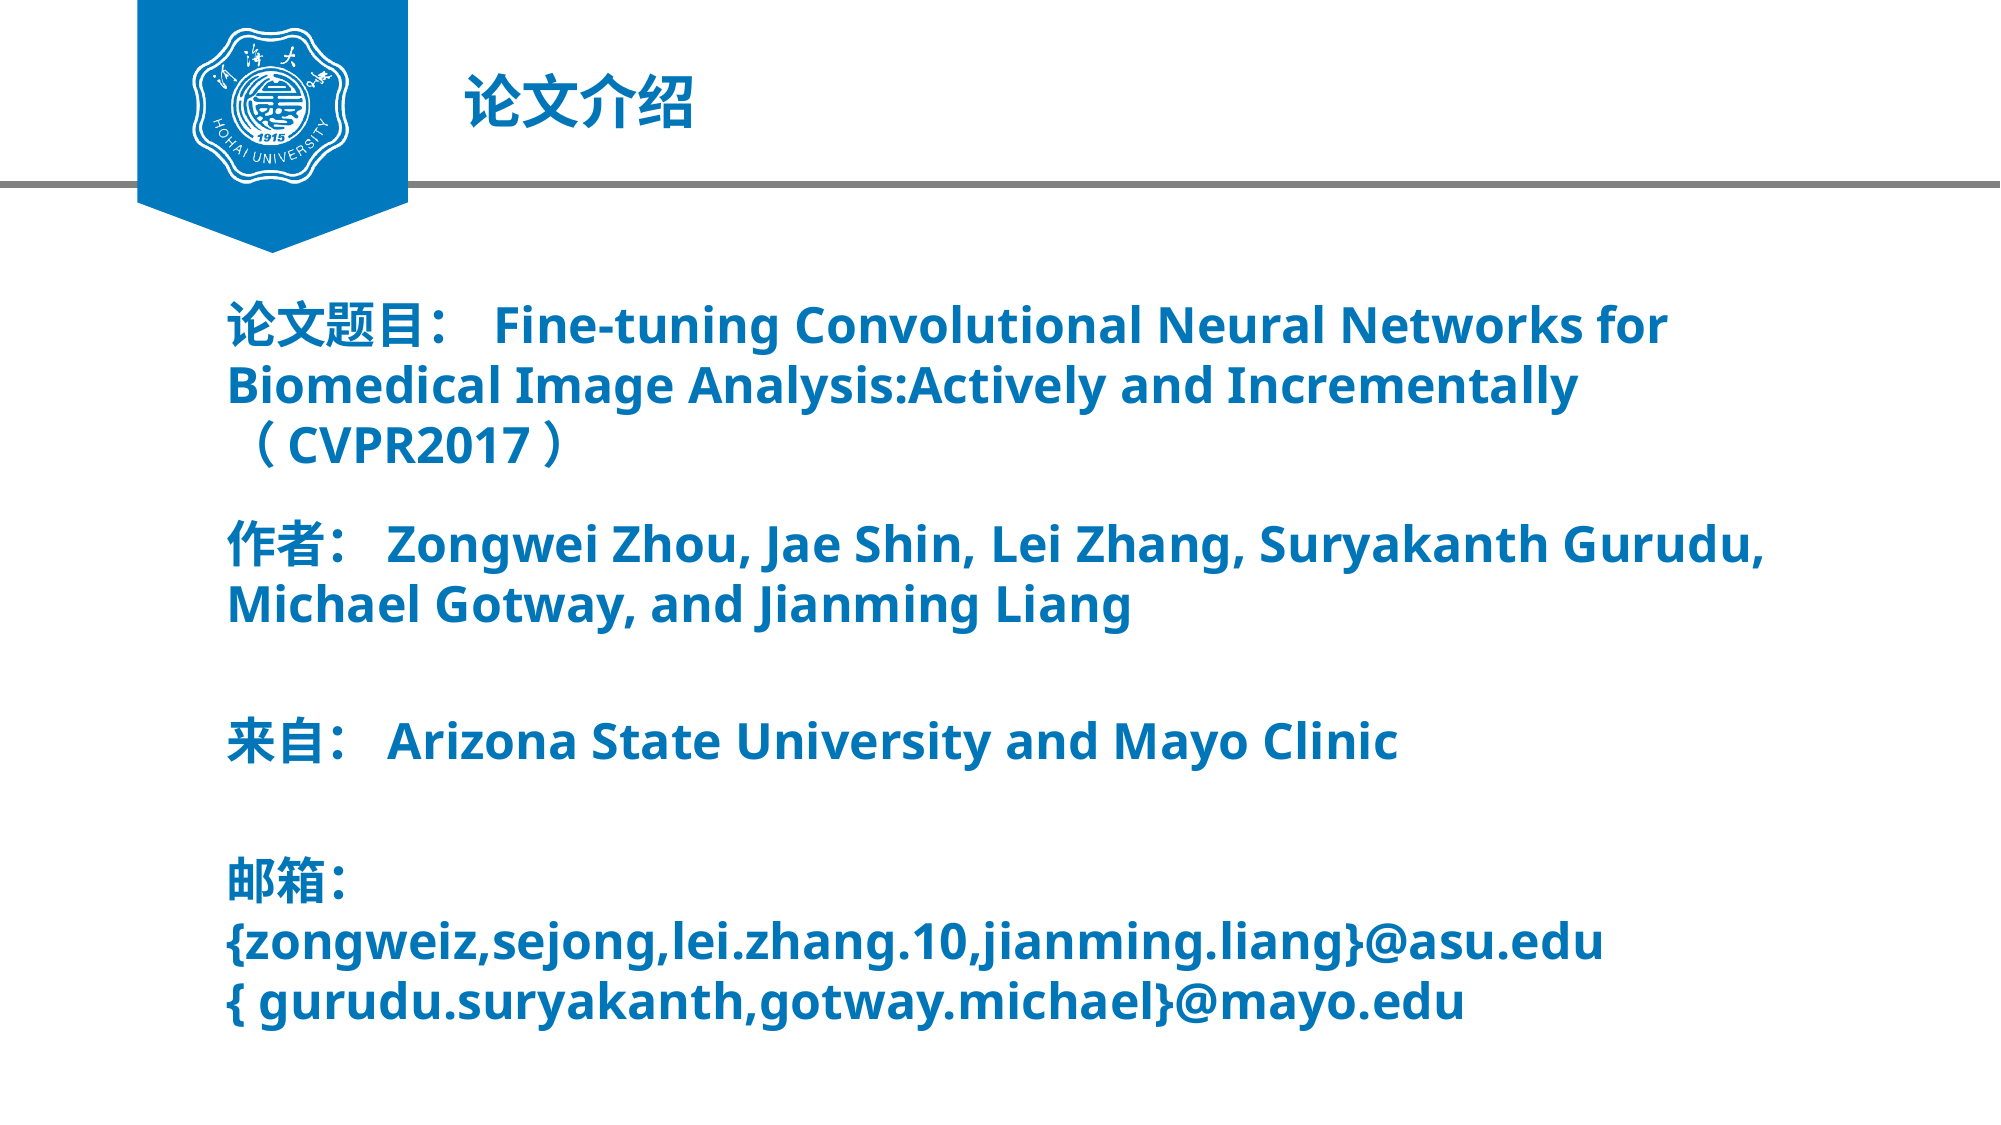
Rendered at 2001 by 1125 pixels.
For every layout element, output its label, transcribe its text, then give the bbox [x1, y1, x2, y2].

text_box 来自：Arizona State University and Mayo Clinic [211, 702, 1723, 898]
list 论文介绍 [448, 59, 1538, 150]
text_box 作者：Zongwei Zhou, Jae Shin, Lei Zhang, Suryakanth Gurudu, Michael Gotway, and Jianming Liang [211, 505, 1789, 701]
text_box 邮箱：{zongweiz,sejong,lei.zhang.10,jianming.liang}@asu.edu { gurudu.suryakanth,gotway.michael}@mayo.edu [211, 842, 1709, 1125]
text_box 论文题目： Fine-tuning Convolutional Neural Networks for Biomedical Image Analysis:Actively and Incrementally （CVPR2017） [211, 285, 1789, 505]
